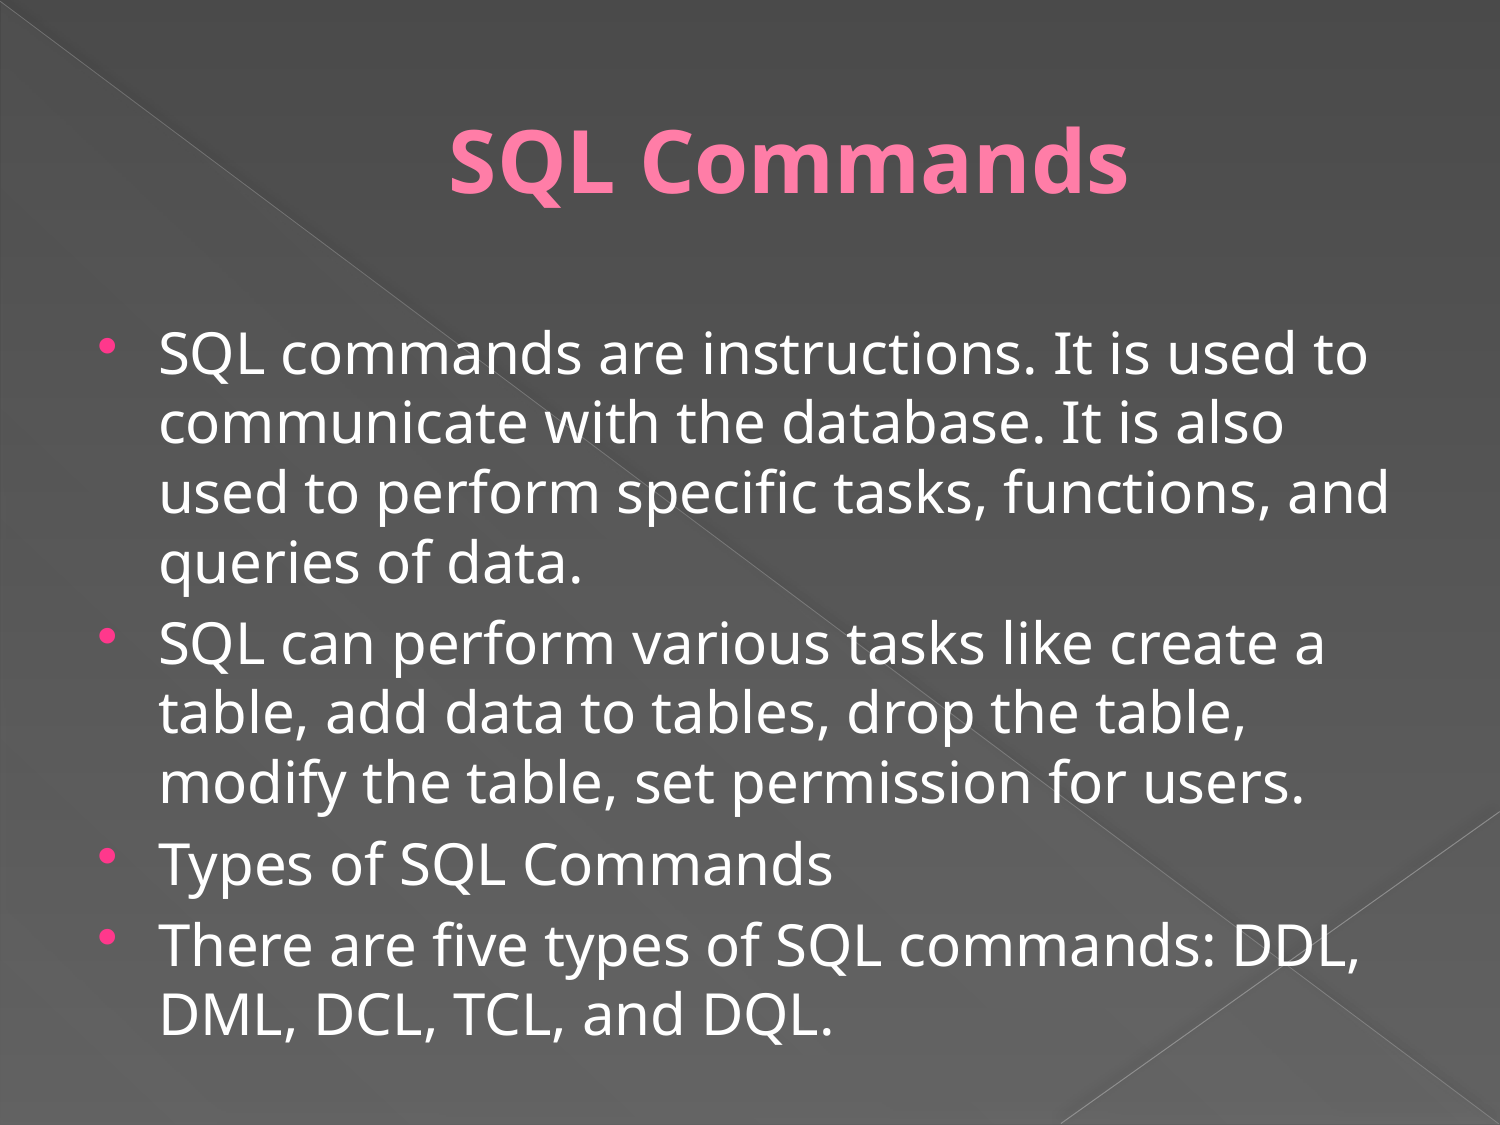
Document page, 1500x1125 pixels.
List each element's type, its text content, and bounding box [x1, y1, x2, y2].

title SQL Commands [75, 43, 1425, 274]
list SQL commands are instructions. It is used to communicate with the database. It is also used to perform specific tasks, functions, and queries of data. SQL can perform various tasks like create a table, add data to tables, drop the table, modify the table, set permission for users. Types of SQL Commands There are five types of SQL commands: DDL, DML, DCL, TCL, and DQL. [75, 308, 1425, 1059]
